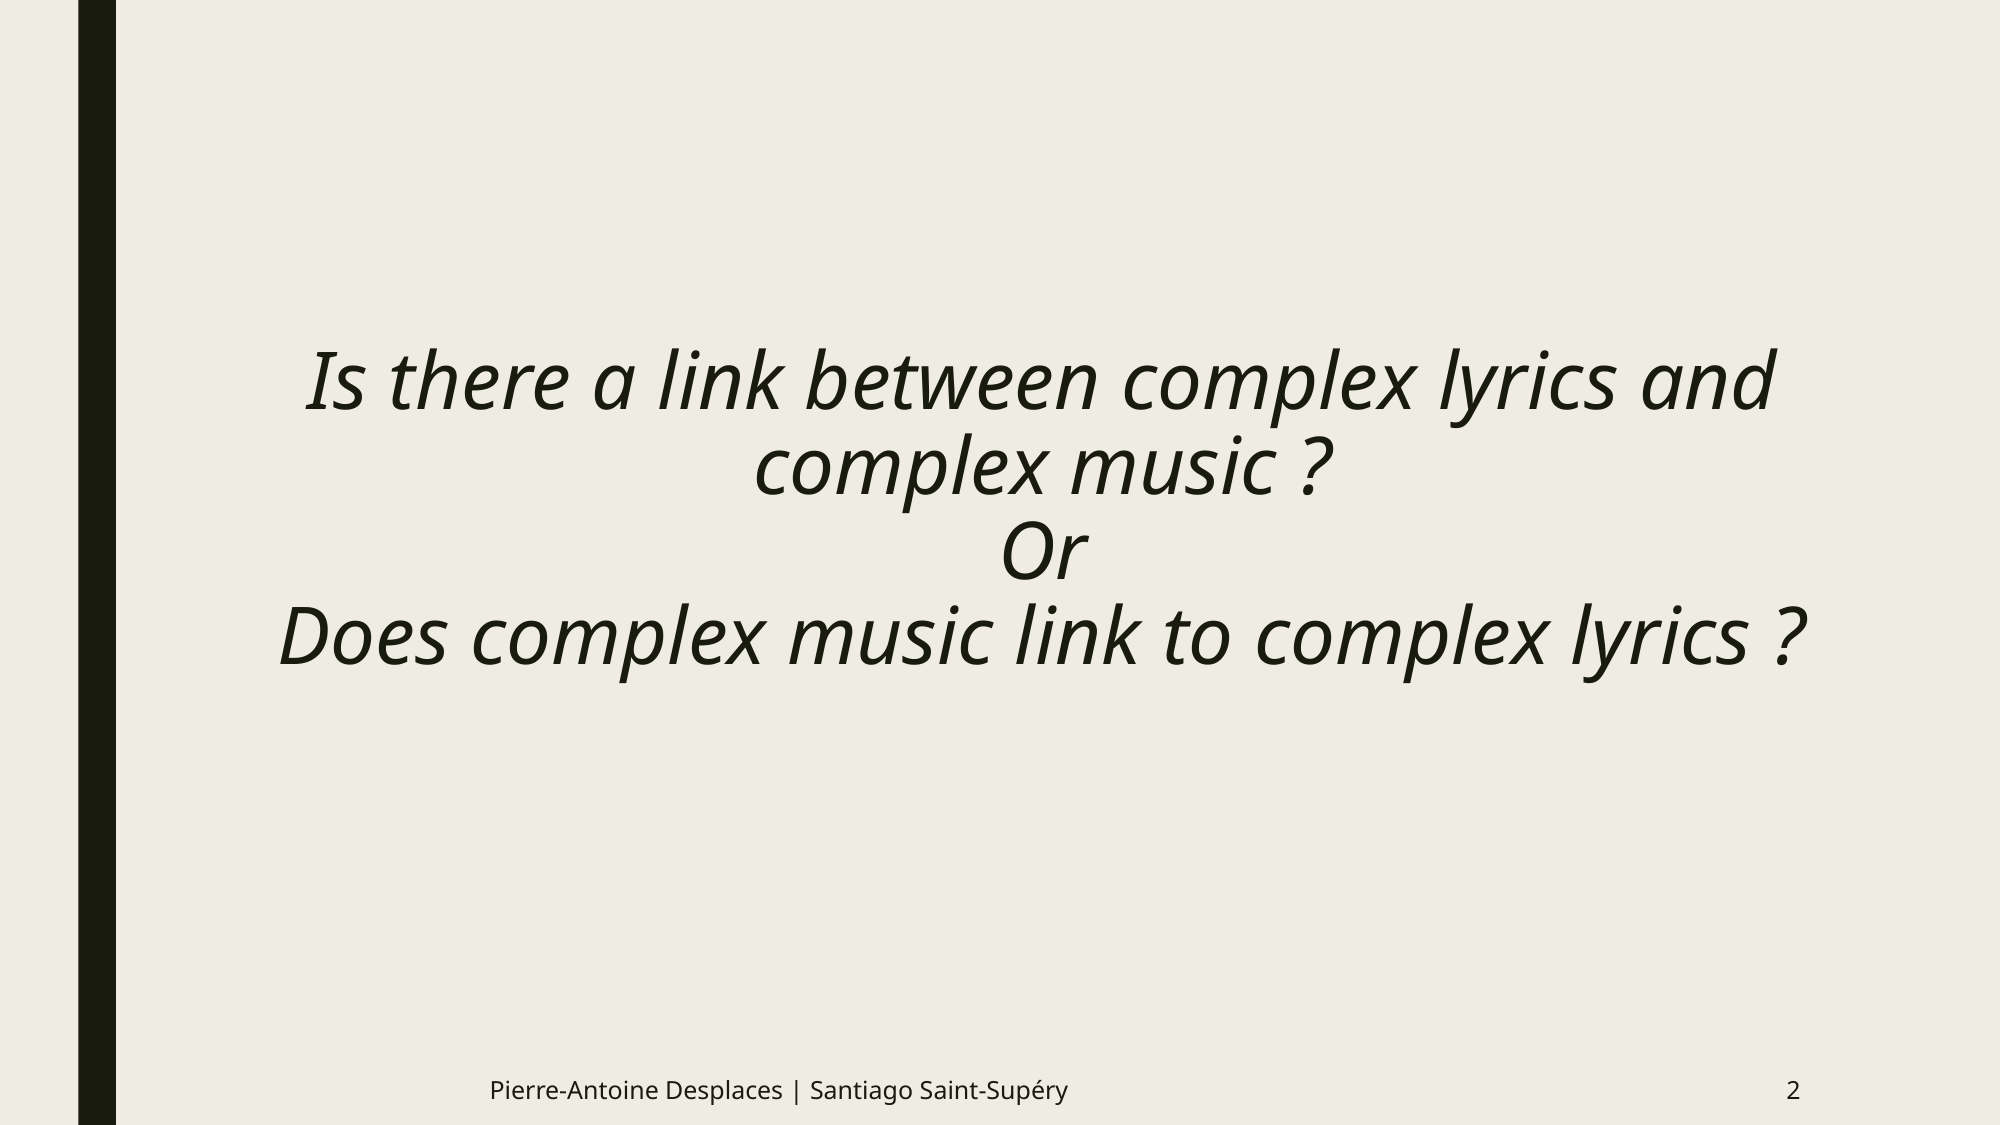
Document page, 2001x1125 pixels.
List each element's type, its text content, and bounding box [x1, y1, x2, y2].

title Is there a link between complex lyrics and complex music ? Or Does complex music link to complex lyrics ? [255, 333, 1831, 756]
footer Pierre-Antoine Desplaces | Santiago Saint-Supéry [474, 1058, 1505, 1125]
slide_number 2 [1553, 1058, 1816, 1125]
